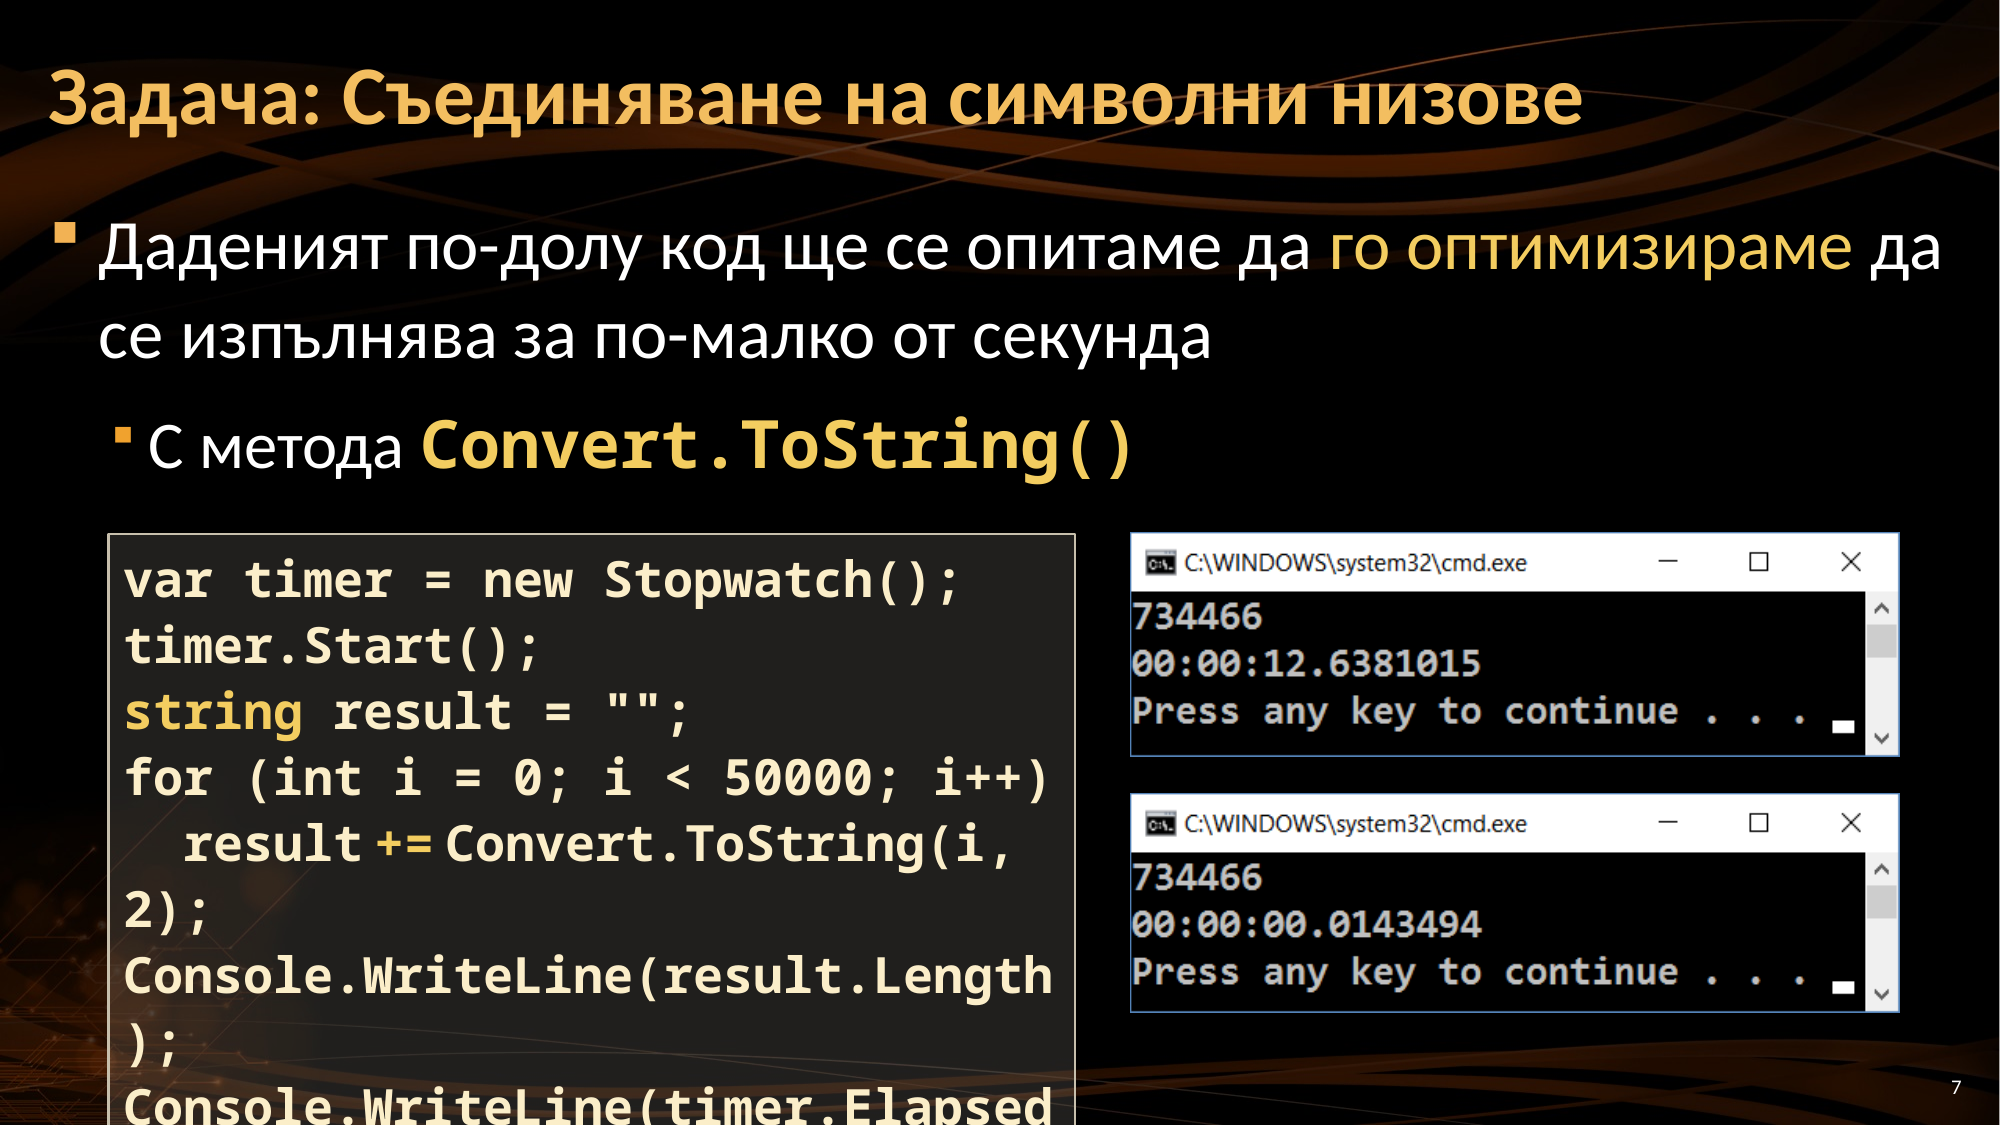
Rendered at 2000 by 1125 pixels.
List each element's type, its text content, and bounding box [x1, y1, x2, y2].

picture [0, 0, 2000, 1125]
title Задача: Съединяване на символни низове [30, 6, 1968, 189]
slide_number 7 [1897, 1070, 1968, 1103]
list Даденият по-долу код ще се опитаме да го оптимизираме да се изпълнява за по-малко от секунда С метода Convert.ToString() [31, 189, 1968, 1103]
text_box var timer = new Stopwatch(); timer.Start(); string result = ""; for (int i = 0; i < 50000; i++) result += Convert.ToString(i, 2); Console.WriteLine(result.Length); Console.WriteLine(timer.Elapsed); [108, 534, 1075, 1125]
picture [1130, 532, 1900, 757]
picture [1130, 793, 1900, 1013]
